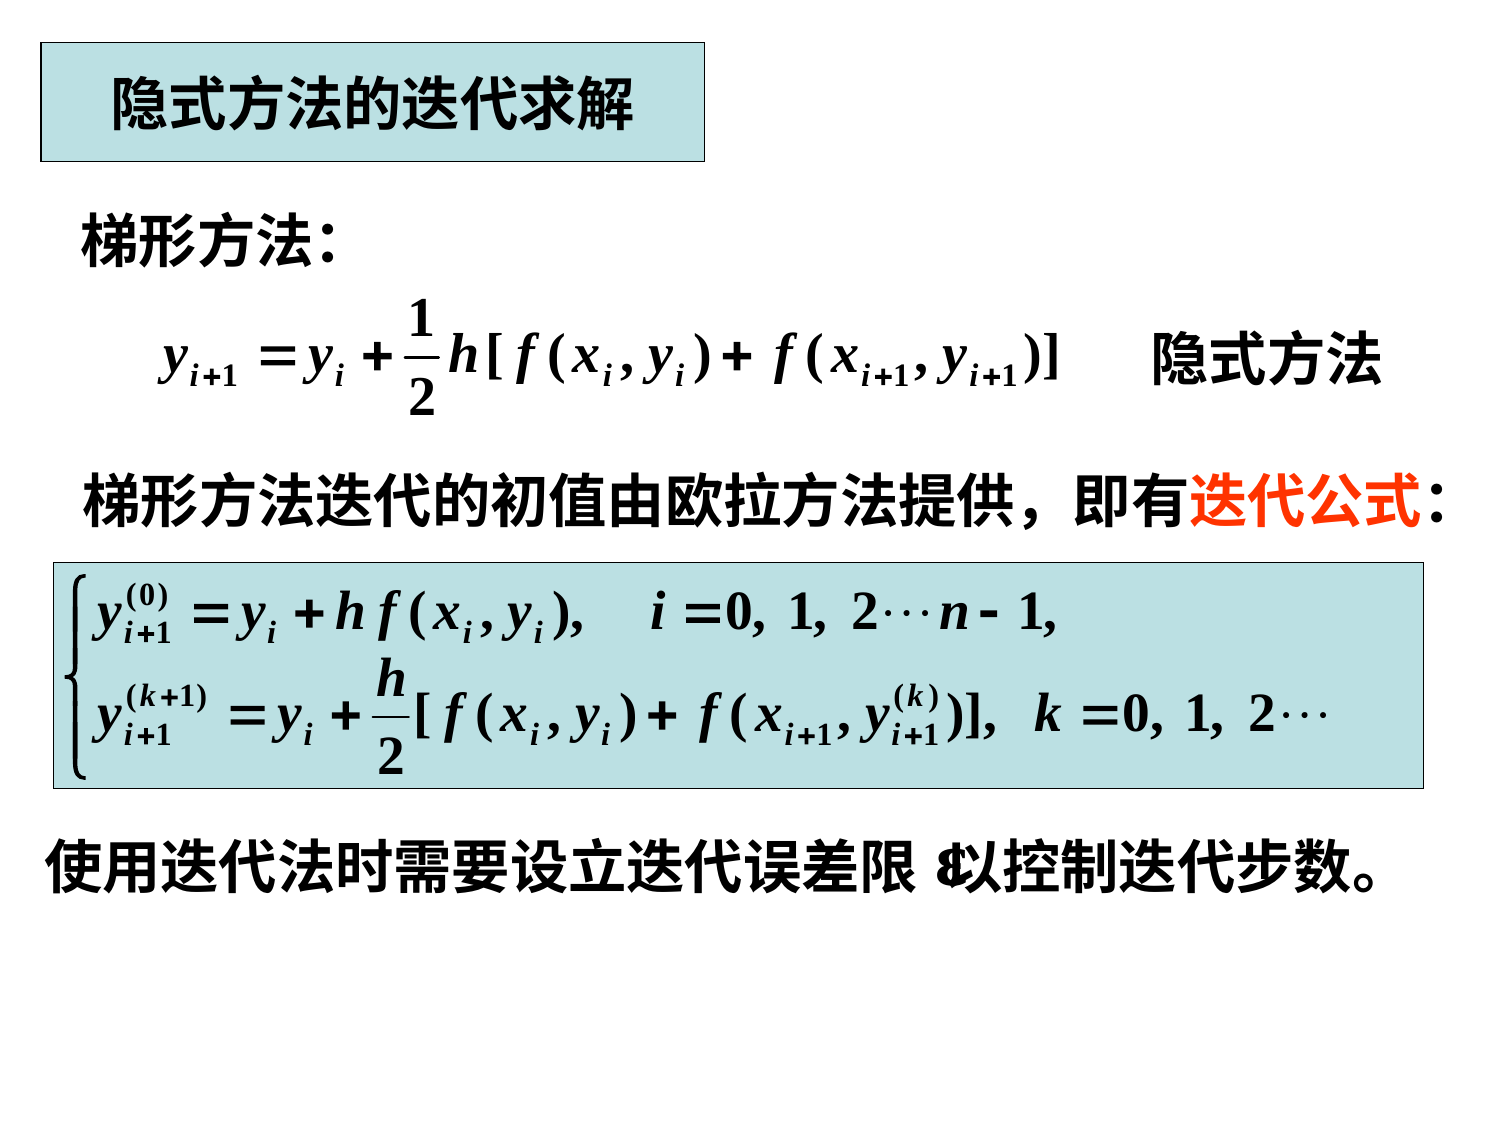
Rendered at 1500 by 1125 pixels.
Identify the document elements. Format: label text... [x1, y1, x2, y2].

text_box 梯形方法迭代的初值由欧拉方法提供，即有迭代公式： [67, 456, 1496, 541]
title 隐式方法的迭代求解 [40, 42, 705, 162]
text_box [52, 562, 1424, 789]
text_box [29, 822, 1500, 908]
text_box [147, 278, 1070, 429]
text_box 隐式方法 [1135, 314, 1399, 400]
text_box 梯形方法： [65, 196, 387, 282]
